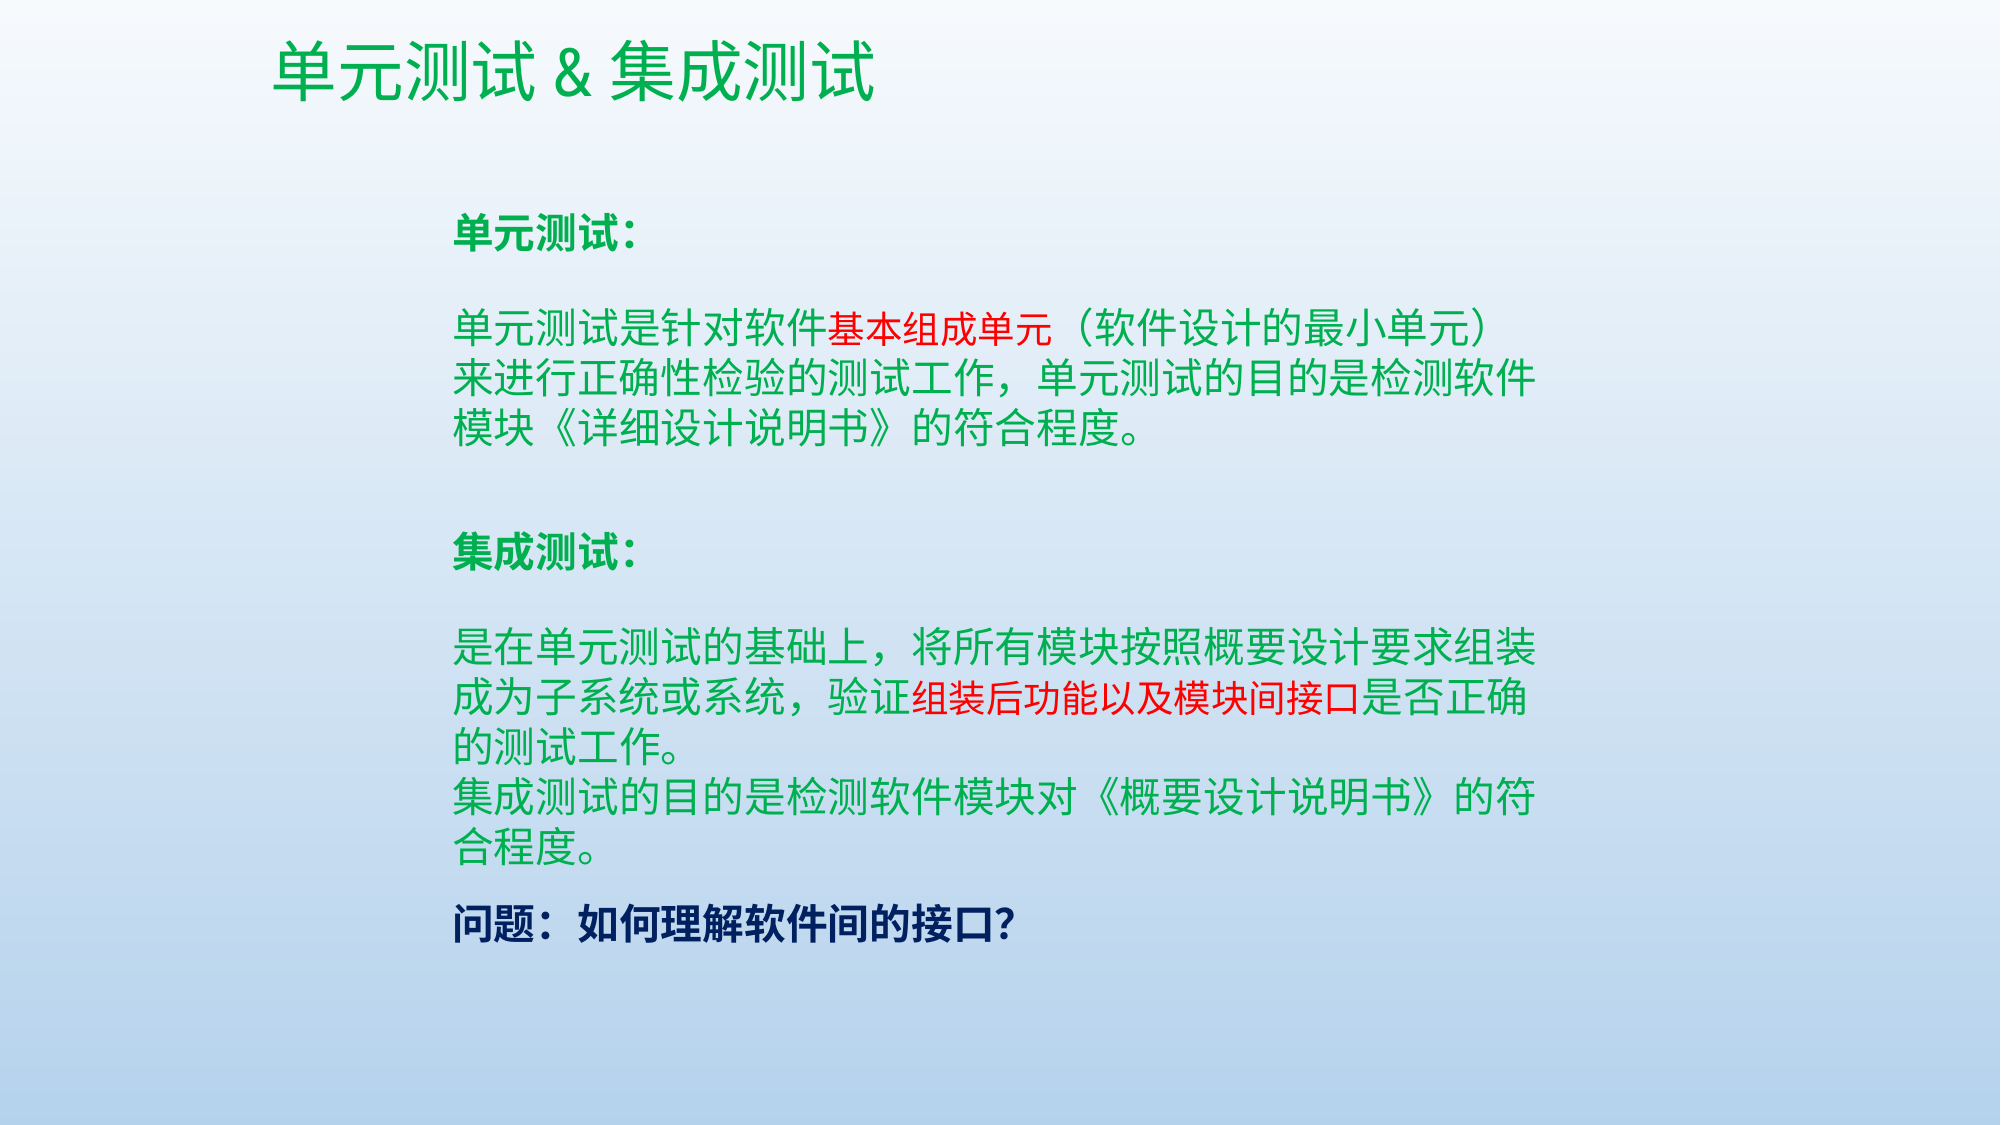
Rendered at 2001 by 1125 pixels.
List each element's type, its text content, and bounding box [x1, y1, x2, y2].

text_box 集成测试： 是在单元测试的基础上，将所有模块按照概要设计要求组装成为子系统或系统，验证组装后功能以及模块间接口是否正确的测试工作。 集成测试的目的是检测软件模块对《概要设计说明书》的符合程度。 [437, 518, 1563, 879]
text_box 问题：如何理解软件间的接口？ [437, 890, 1226, 956]
text_box 单元测试&集成测试 [255, 22, 1272, 118]
text_box 单元测试： 单元测试是针对软件基本组成单元（软件设计的最小单元）来进行正确性检验的测试工作，单元测试的目的是检测软件模块《详细设计说明书》的符合程度。 [437, 199, 1563, 459]
